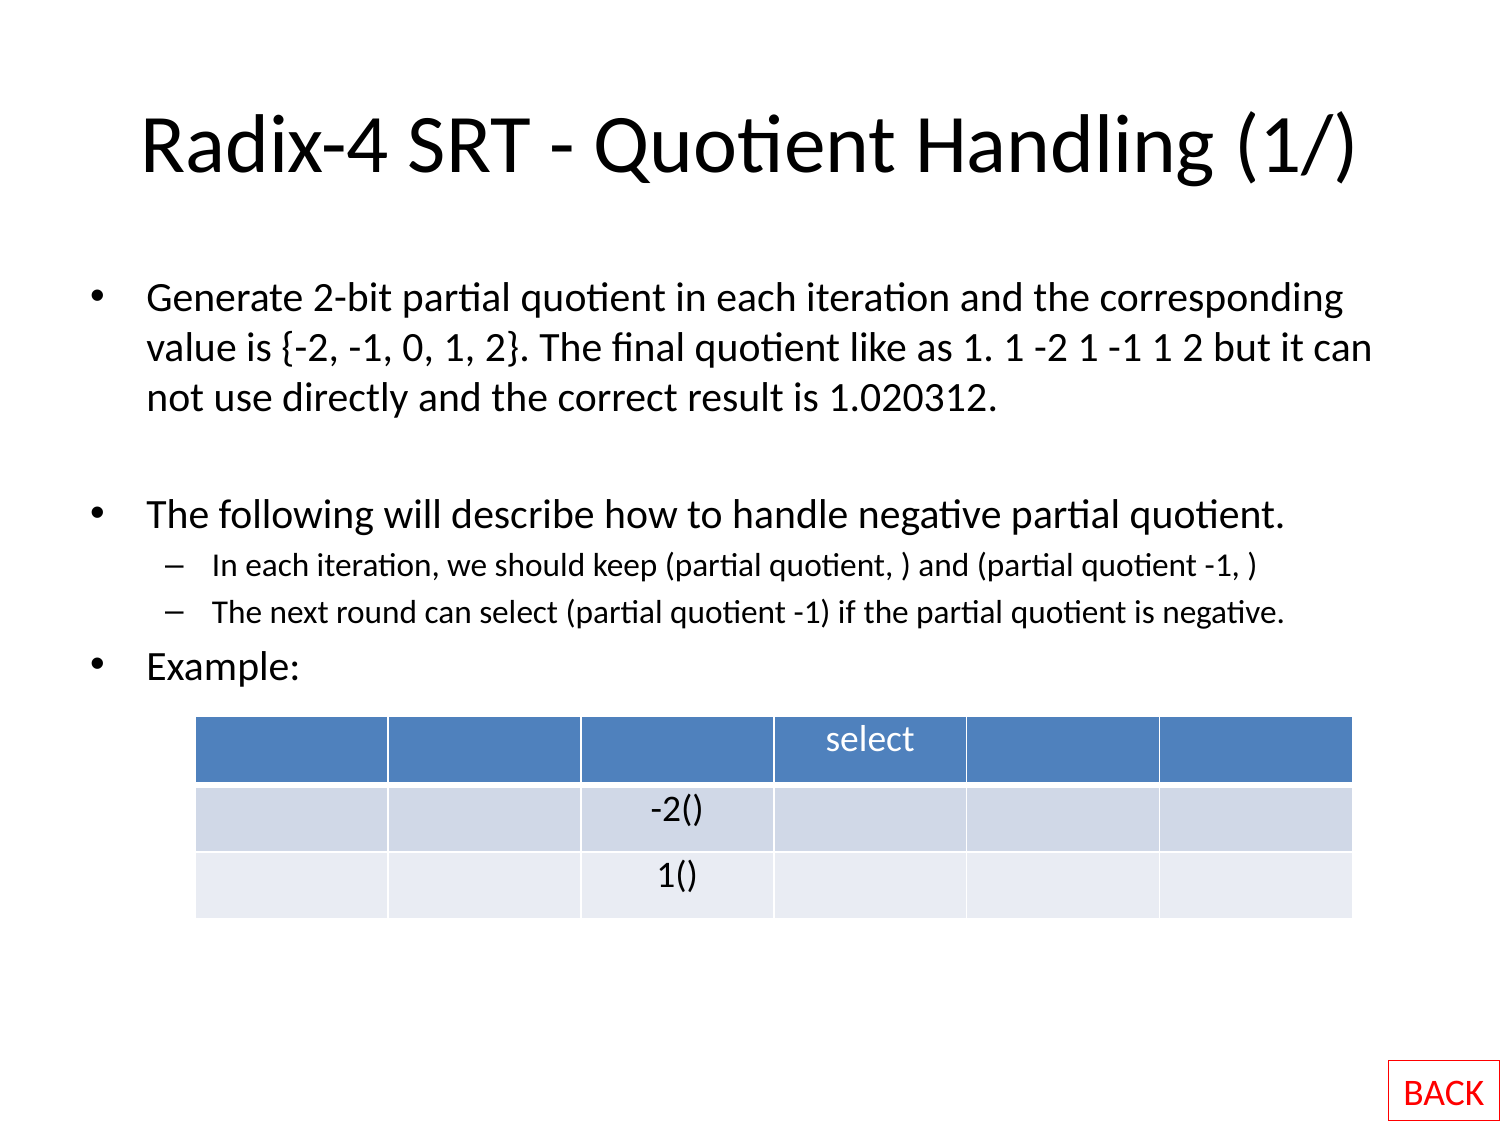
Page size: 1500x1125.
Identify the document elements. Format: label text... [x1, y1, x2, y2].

text_box BACK [1388, 1060, 1500, 1121]
title Radix-4 SRT - Quotient Handling (1/) [75, 45, 1425, 233]
